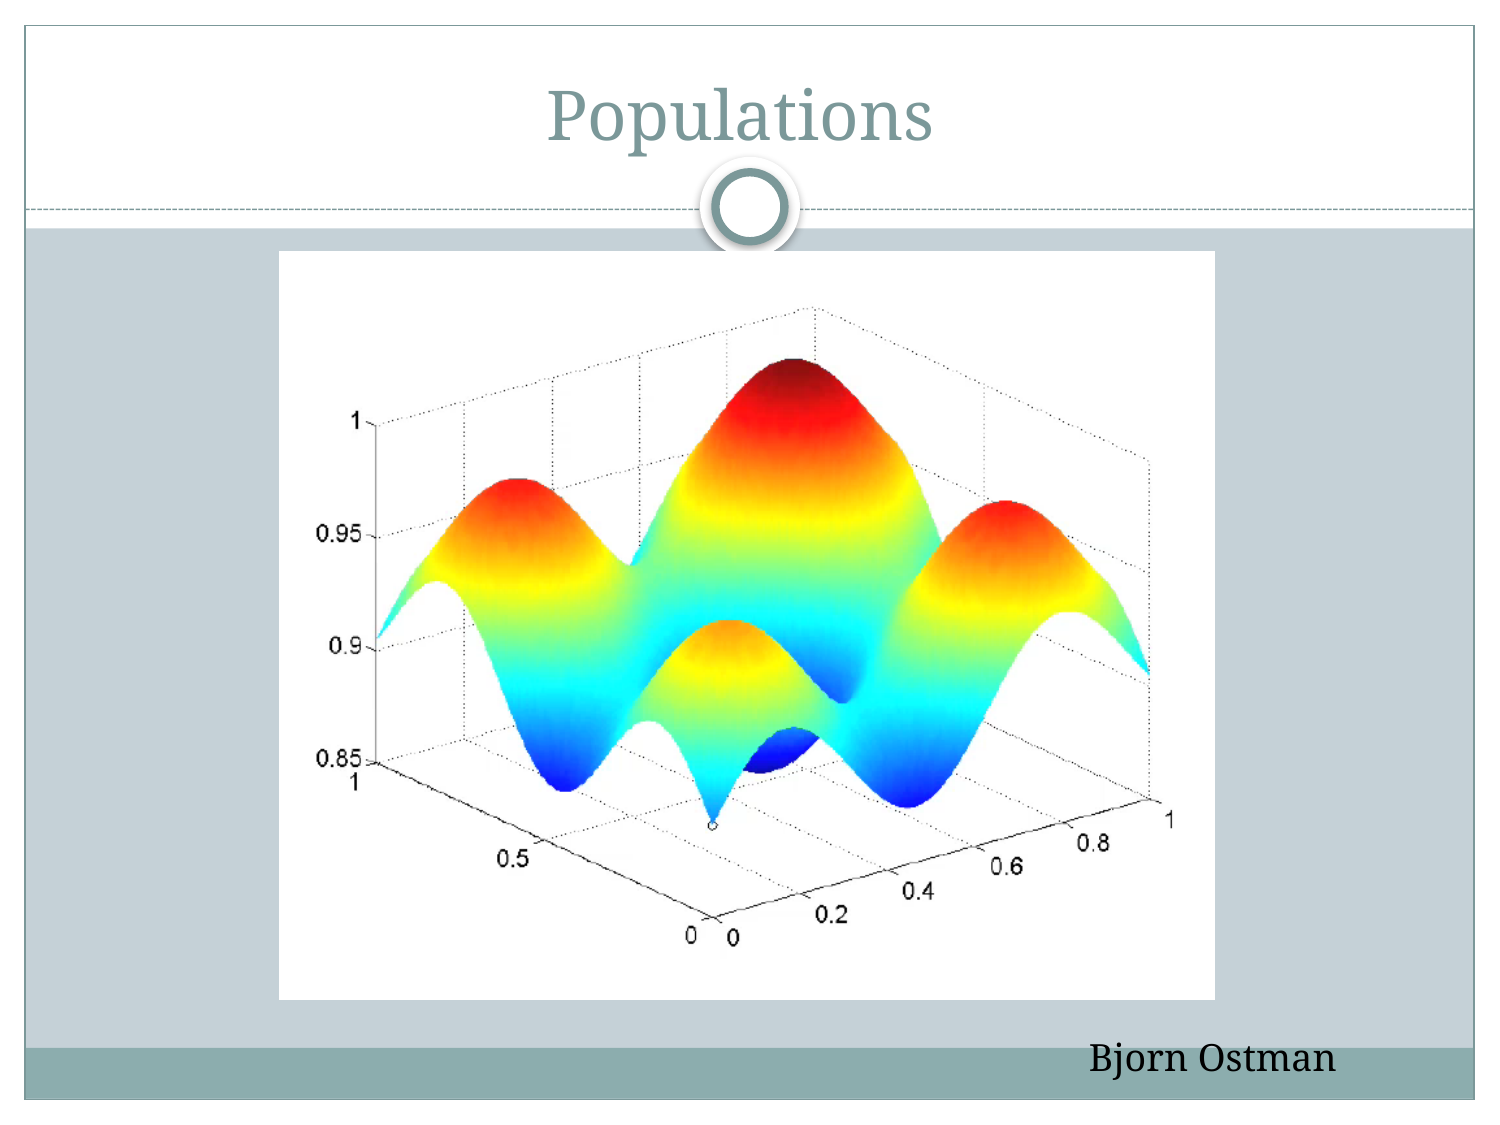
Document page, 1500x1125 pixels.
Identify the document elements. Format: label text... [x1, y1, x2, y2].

title Populations [49, 37, 1450, 162]
text_box Bjorn Ostman [1074, 1026, 1352, 1087]
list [278, 250, 1216, 1001]
